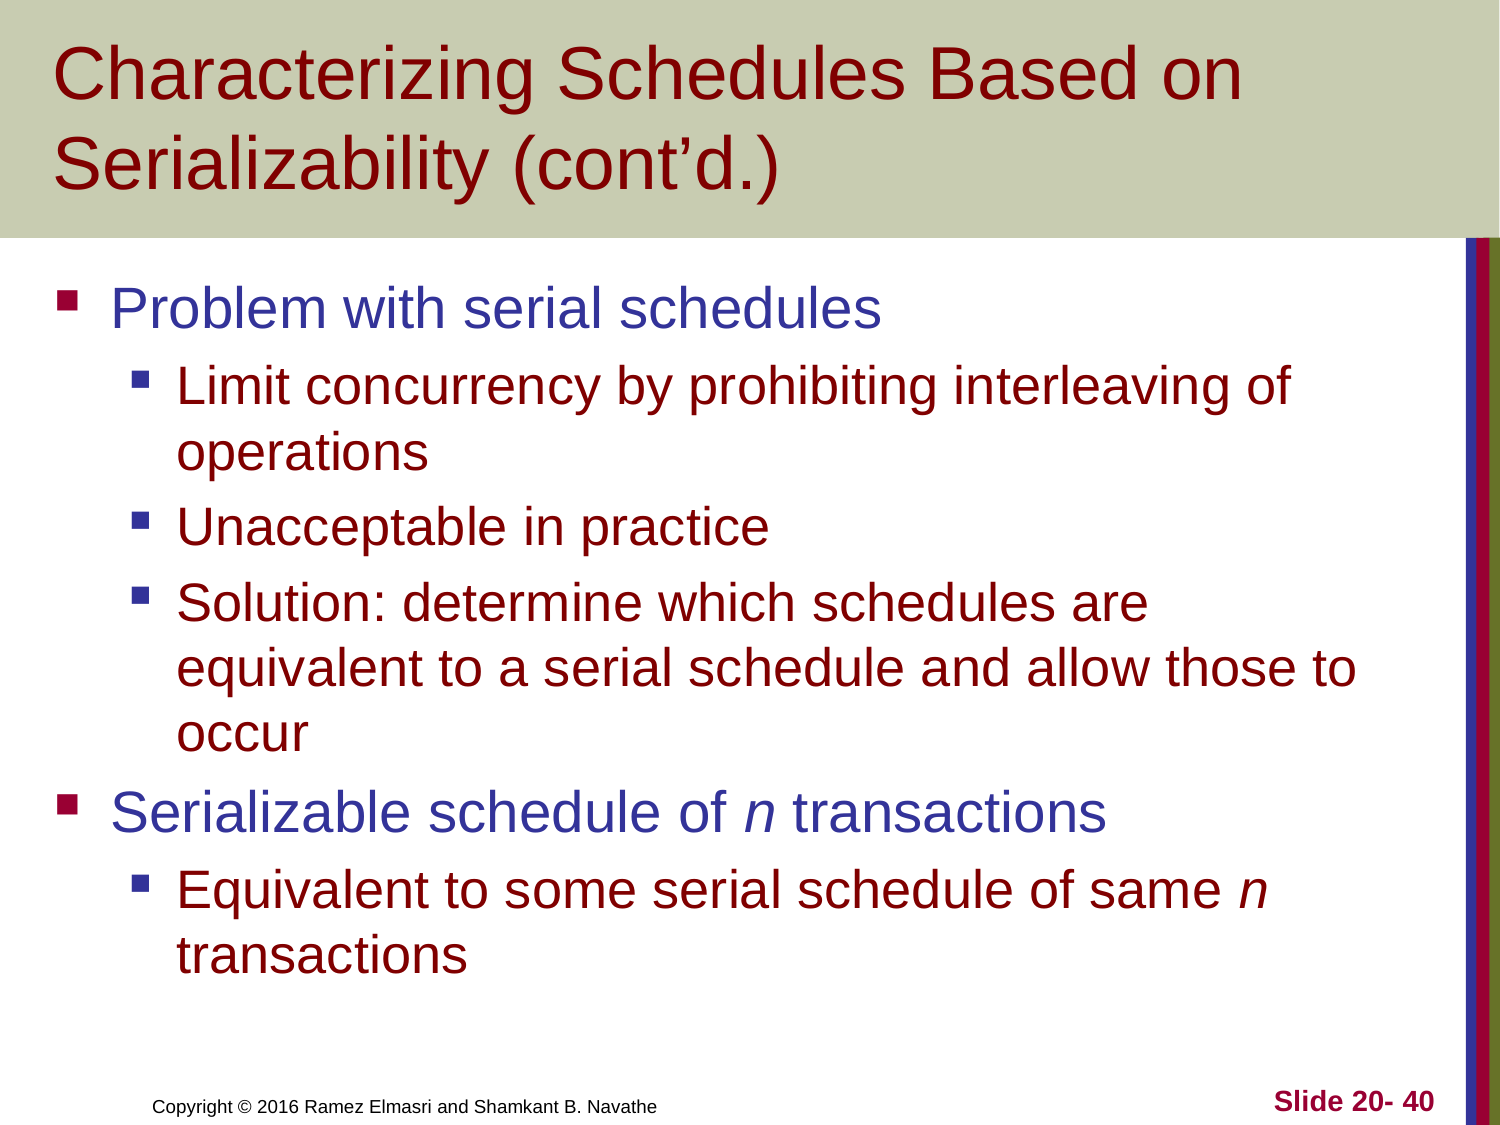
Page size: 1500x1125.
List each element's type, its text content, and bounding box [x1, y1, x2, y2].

slide_number Slide 20- 40 [1137, 1049, 1451, 1125]
list Problem with serial schedules Limit concurrency by prohibiting interleaving of operations Unacceptable in practice Solution: determine which schedules are equivalent to a serial schedule and allow those to occur Serializable schedule of n transactions Equivalent to some serial schedule of same n transactions [39, 262, 1400, 1013]
title Characterizing Schedules Based on Serializability (cont’d.) [37, 49, 1317, 213]
